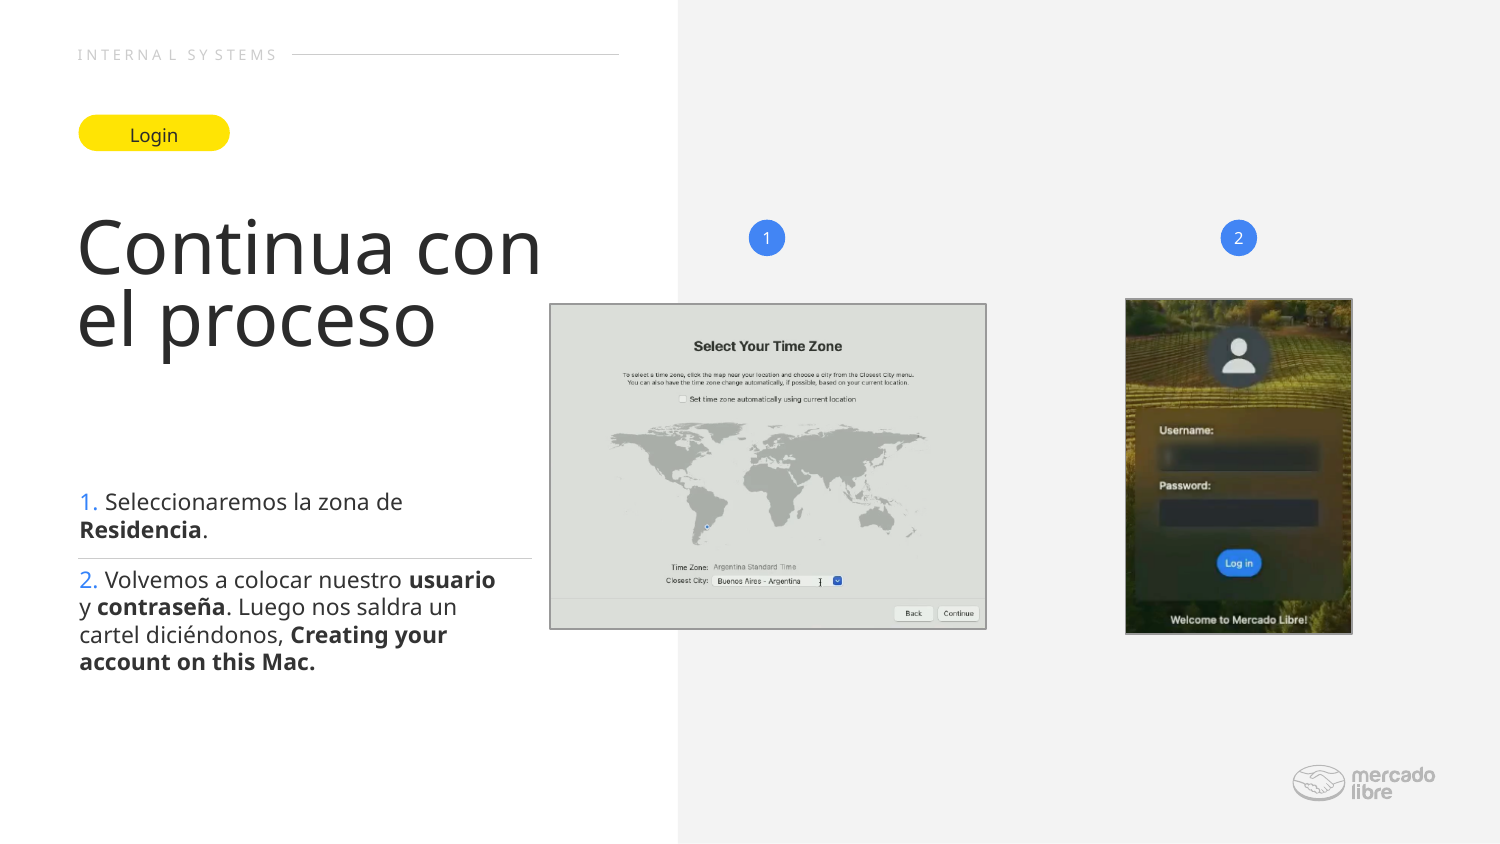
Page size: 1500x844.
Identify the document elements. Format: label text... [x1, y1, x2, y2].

text_box Continua con el proceso [76, 186, 1028, 392]
picture [1126, 299, 1352, 634]
picture [550, 304, 986, 629]
text_box Login [78, 114, 230, 152]
text_box 2 [1220, 219, 1258, 257]
text_box 1 [748, 219, 786, 257]
text_box [677, 0, 1500, 844]
text_box 1. Seleccionaremos la zona de Residencia. [76, 491, 525, 539]
text_box I N T E R N A L S Y S T E M S [71, 34, 292, 75]
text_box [1292, 764, 1436, 802]
text_box 2. Volvemos a colocar nuestro usuario y contraseña. Luego nos saldra un cartel diciéndonos, Creating your account on this Mac. [76, 596, 525, 644]
